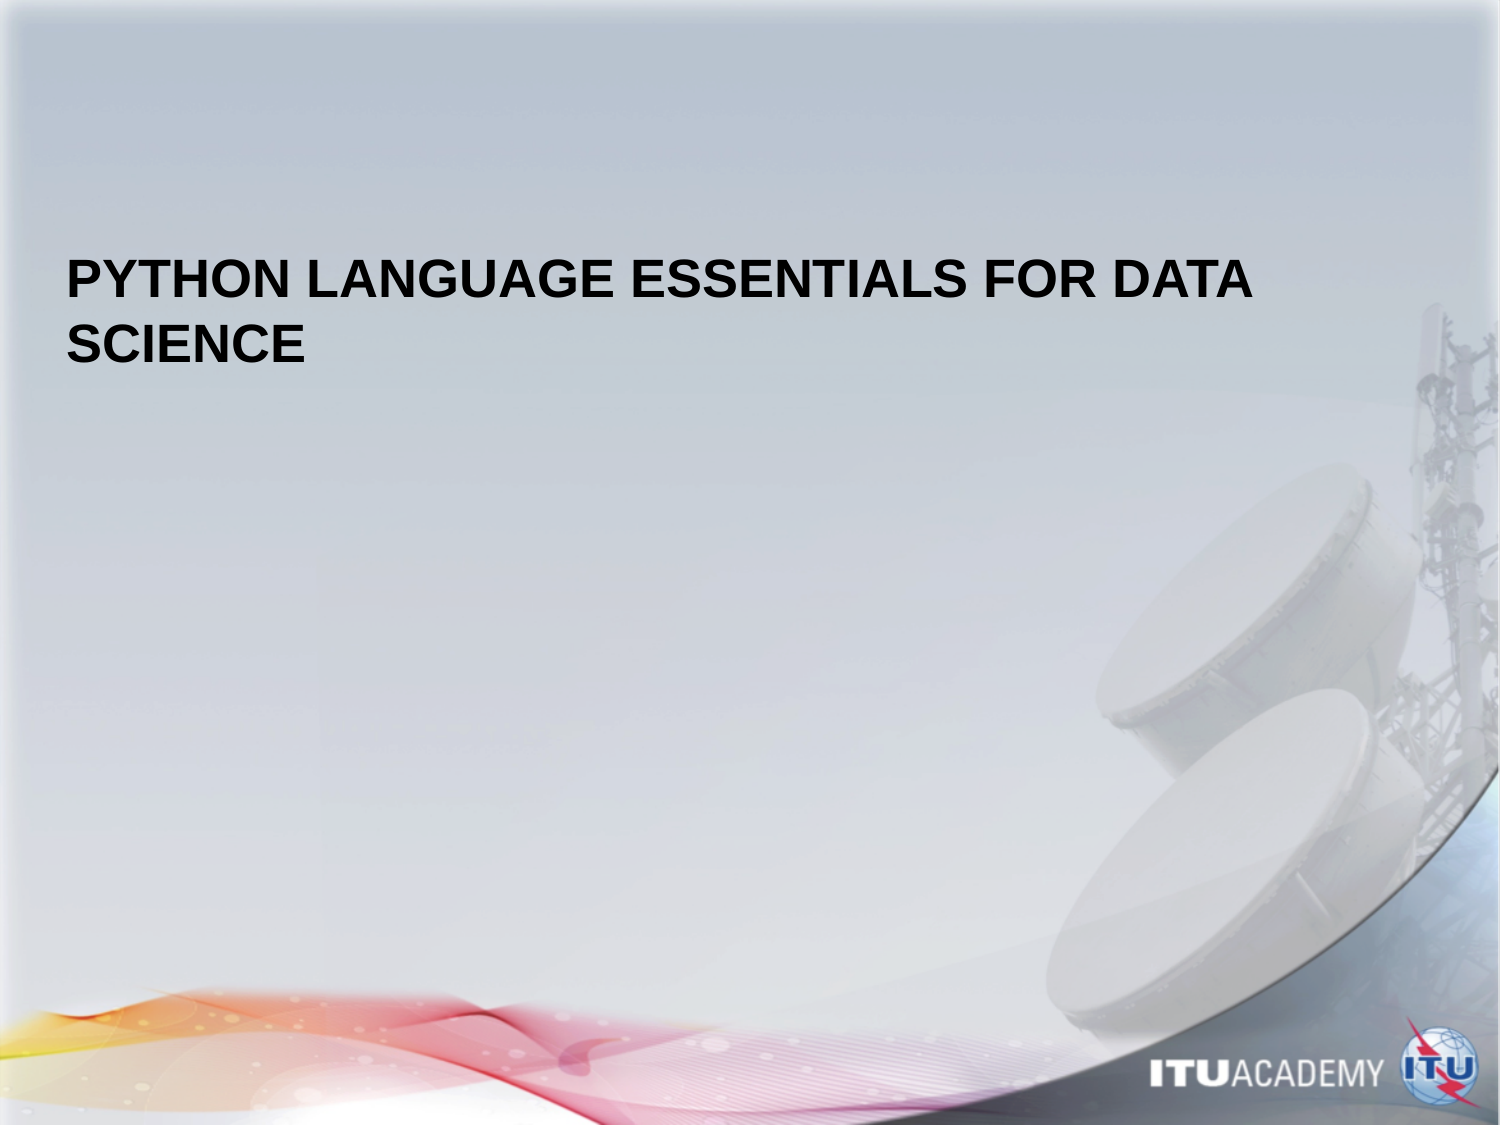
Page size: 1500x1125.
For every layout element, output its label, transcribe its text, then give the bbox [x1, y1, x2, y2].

title PYTHON LANGUAGE ESSENTIALS FOR DATA SCIENCE [58, 235, 1410, 374]
picture [0, 0, 1500, 1125]
